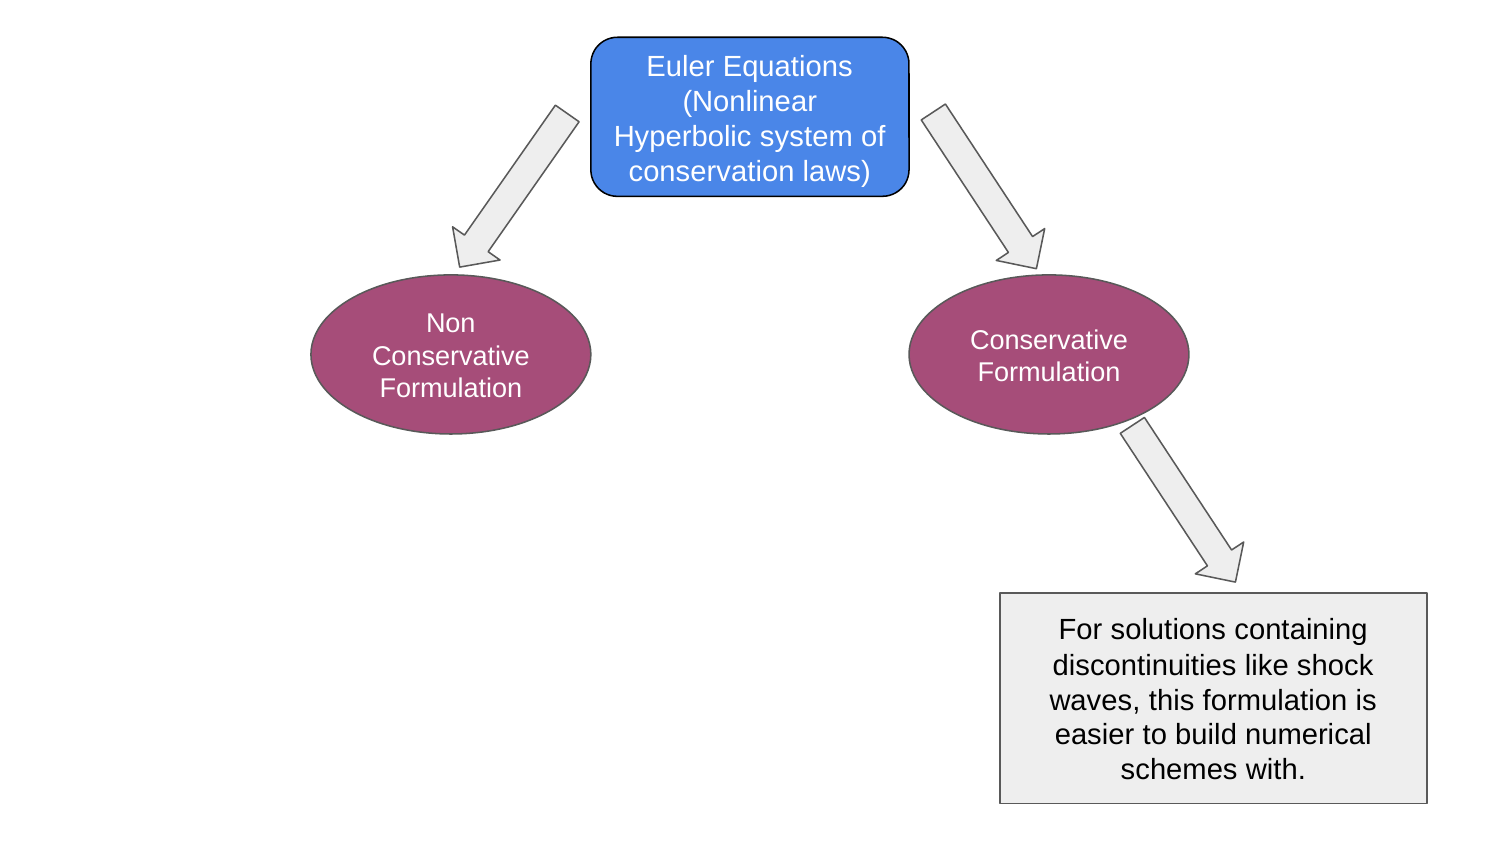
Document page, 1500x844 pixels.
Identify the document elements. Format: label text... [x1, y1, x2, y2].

text_box Conservative Formulation [909, 274, 1189, 434]
text_box [1120, 417, 1244, 583]
text_box Non Conservative Formulation [310, 274, 591, 434]
text_box [452, 105, 580, 268]
text_box Euler Equations (Nonlinear Hyperbolic system of conservation laws) [590, 37, 910, 197]
text_box [921, 104, 1045, 269]
text_box For solutions containing discontinuities like shock waves, this formulation is easier to build numerical schemes with. [1000, 593, 1427, 804]
